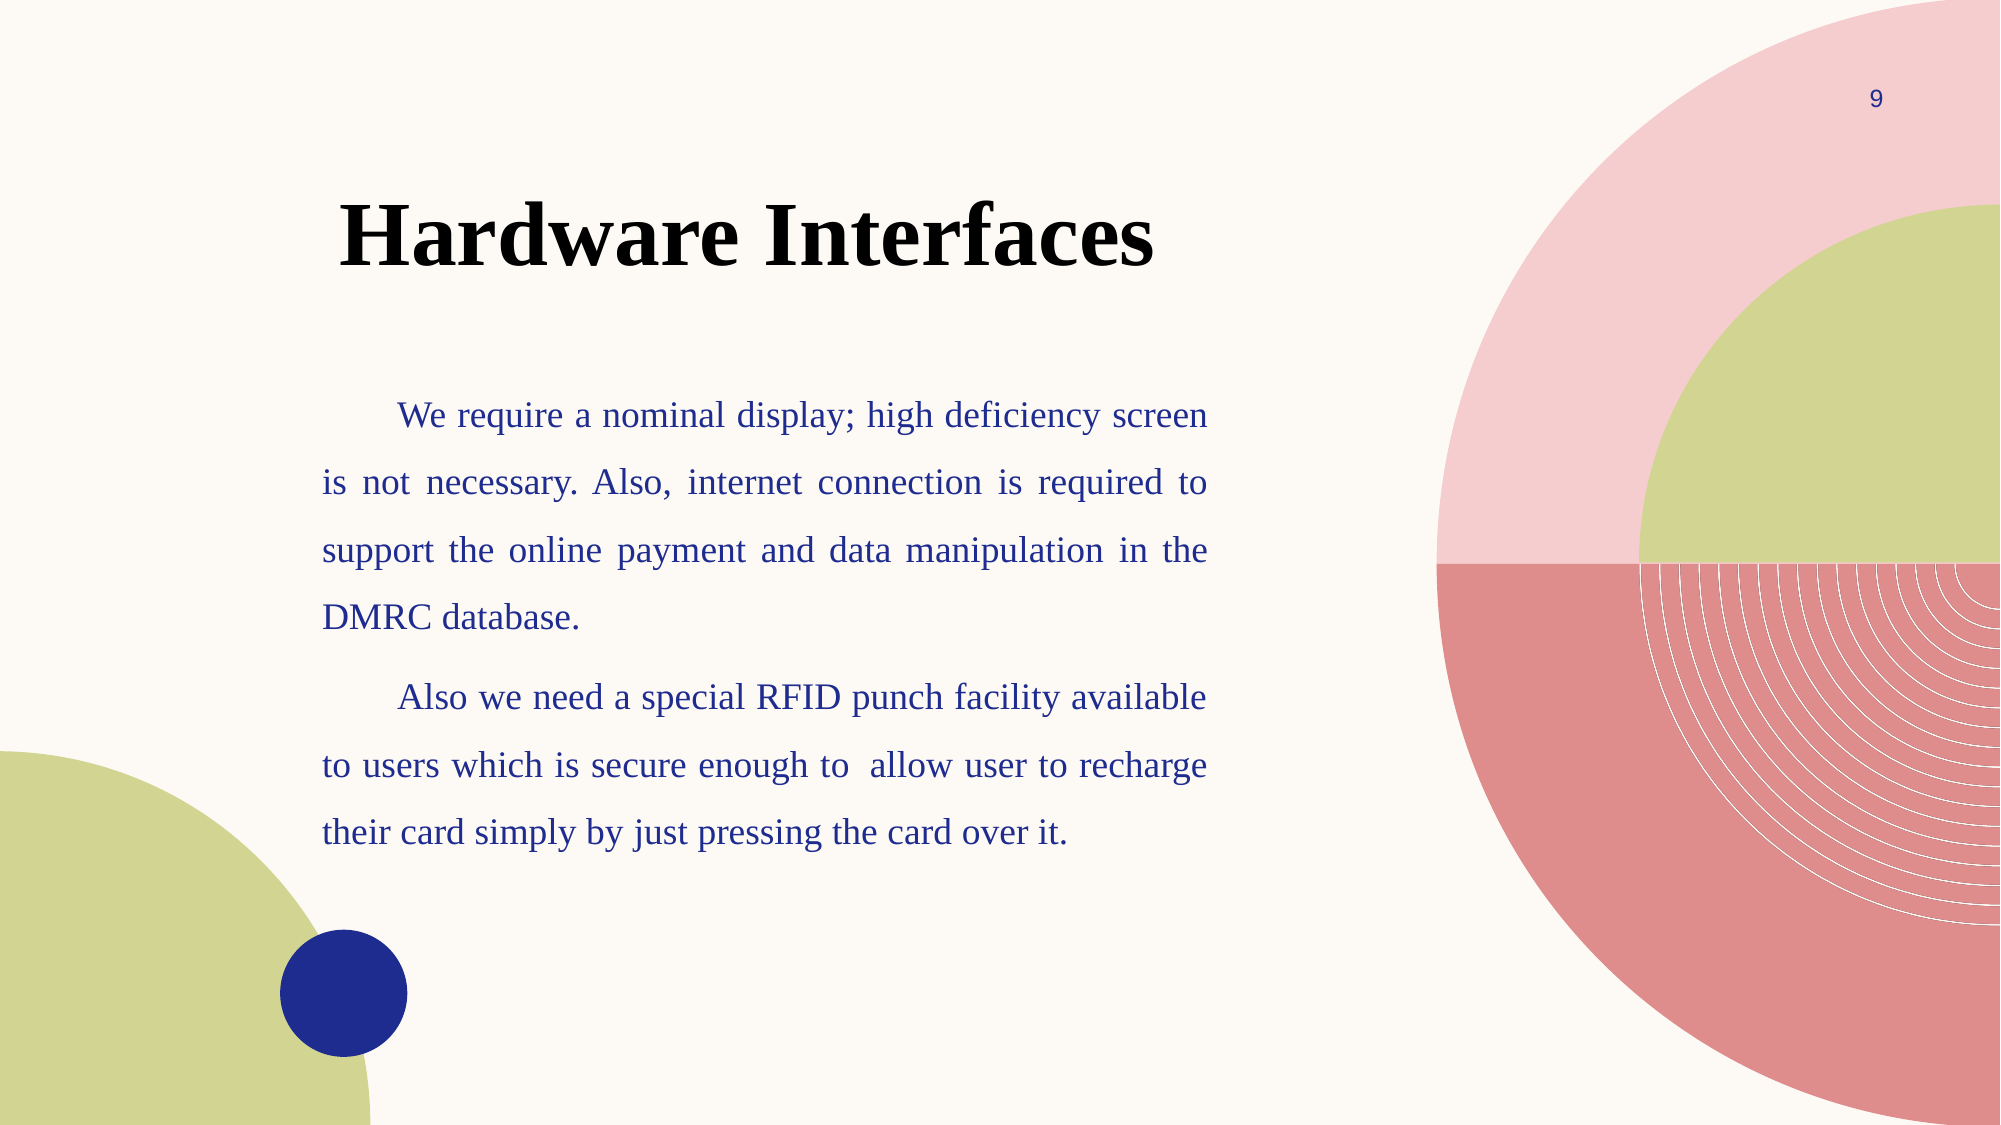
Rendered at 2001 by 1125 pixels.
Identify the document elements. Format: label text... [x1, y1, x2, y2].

list We require a nominal display; high deficiency screen is not necessary. Also, internet connection is required to support the online payment and data manipulation in the DMRC database. Also we need a special RFID punch facility available to users which is secure enough to allow user to recharge their card simply by just pressing the card over it. [296, 359, 1262, 803]
slide_number 9 [1795, 75, 1958, 120]
title Hardware Interfaces [174, 166, 1285, 293]
picture [1639, 564, 2000, 926]
